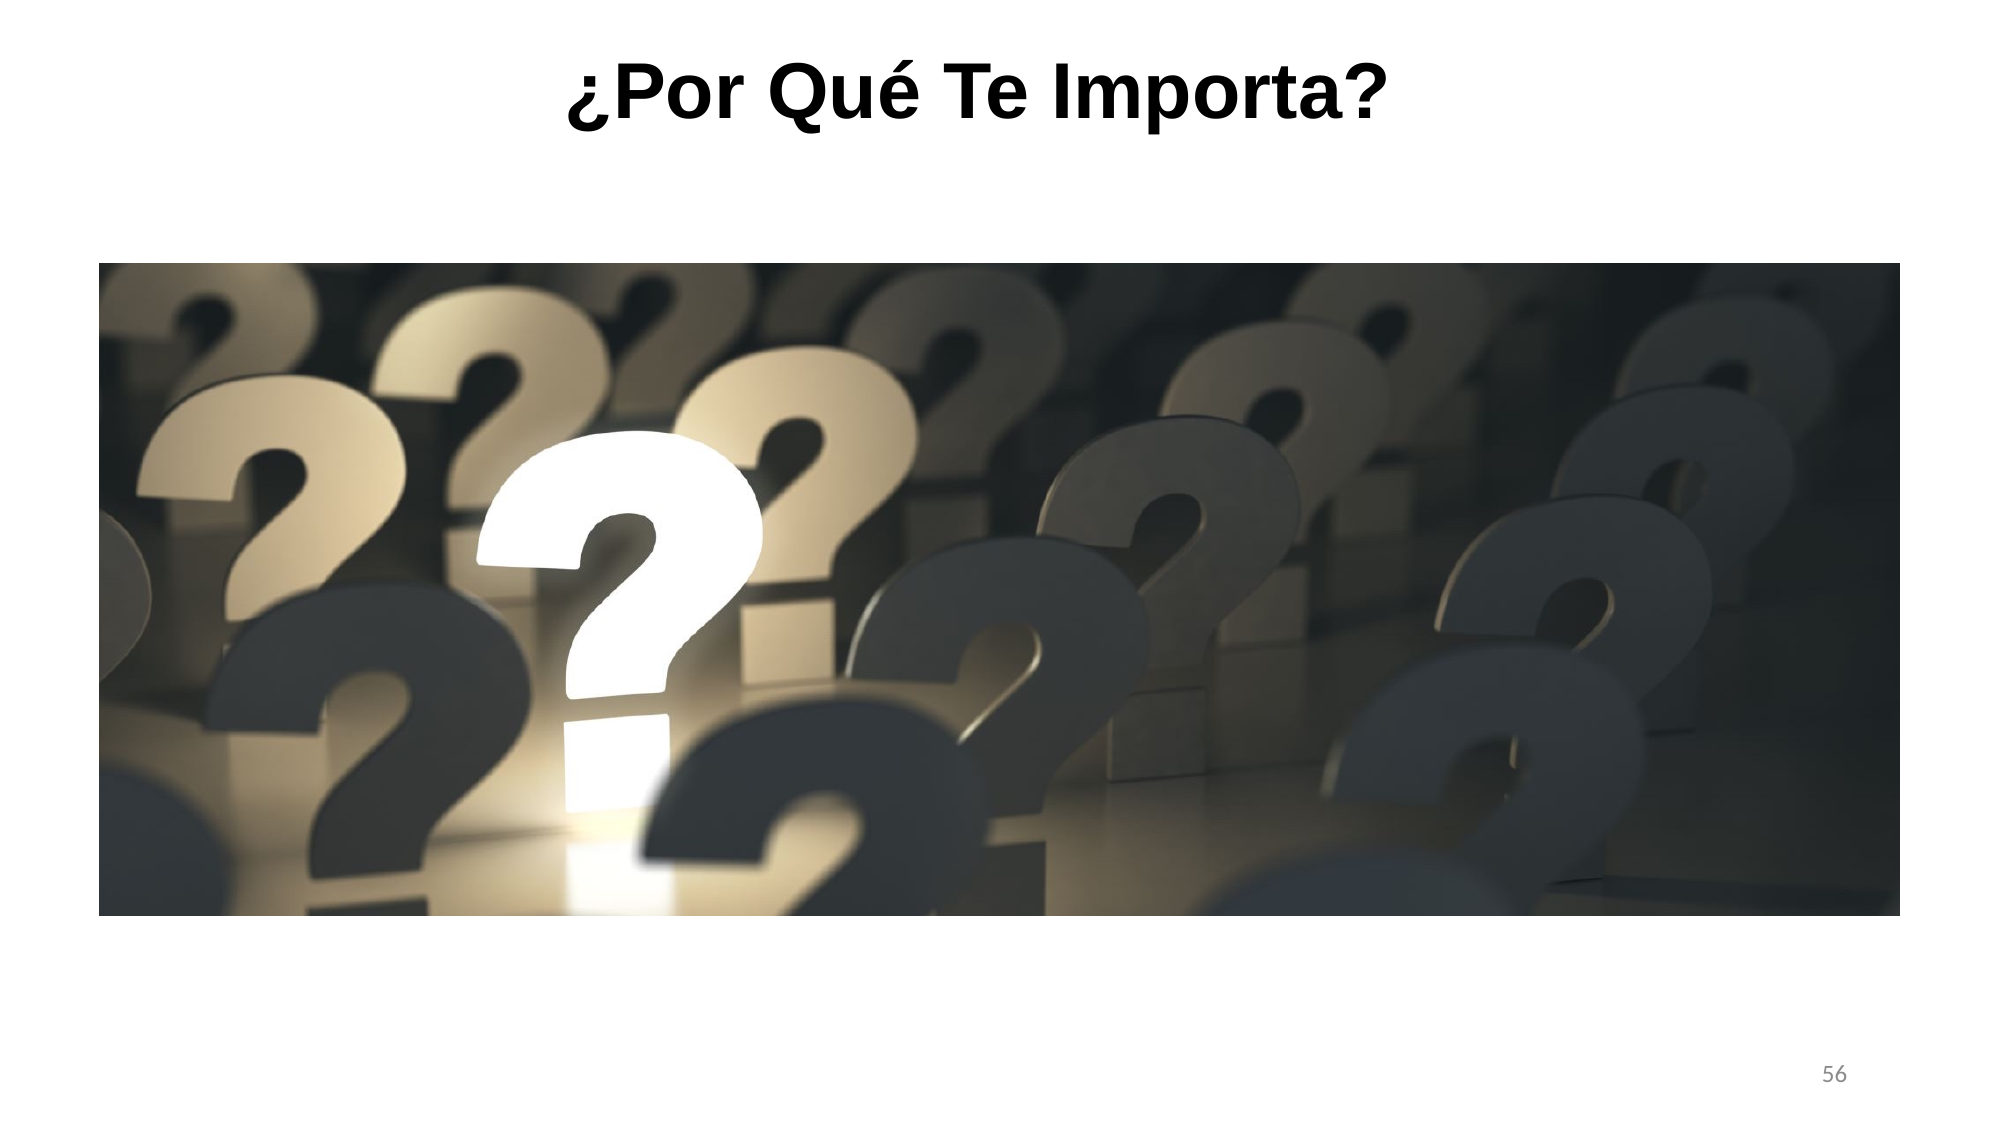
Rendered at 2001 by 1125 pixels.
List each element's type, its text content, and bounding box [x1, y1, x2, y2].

picture [99, 263, 1900, 916]
slide_number 56 [1412, 1042, 1863, 1103]
title ¿Por Qué Te Importa? [238, 43, 1718, 192]
